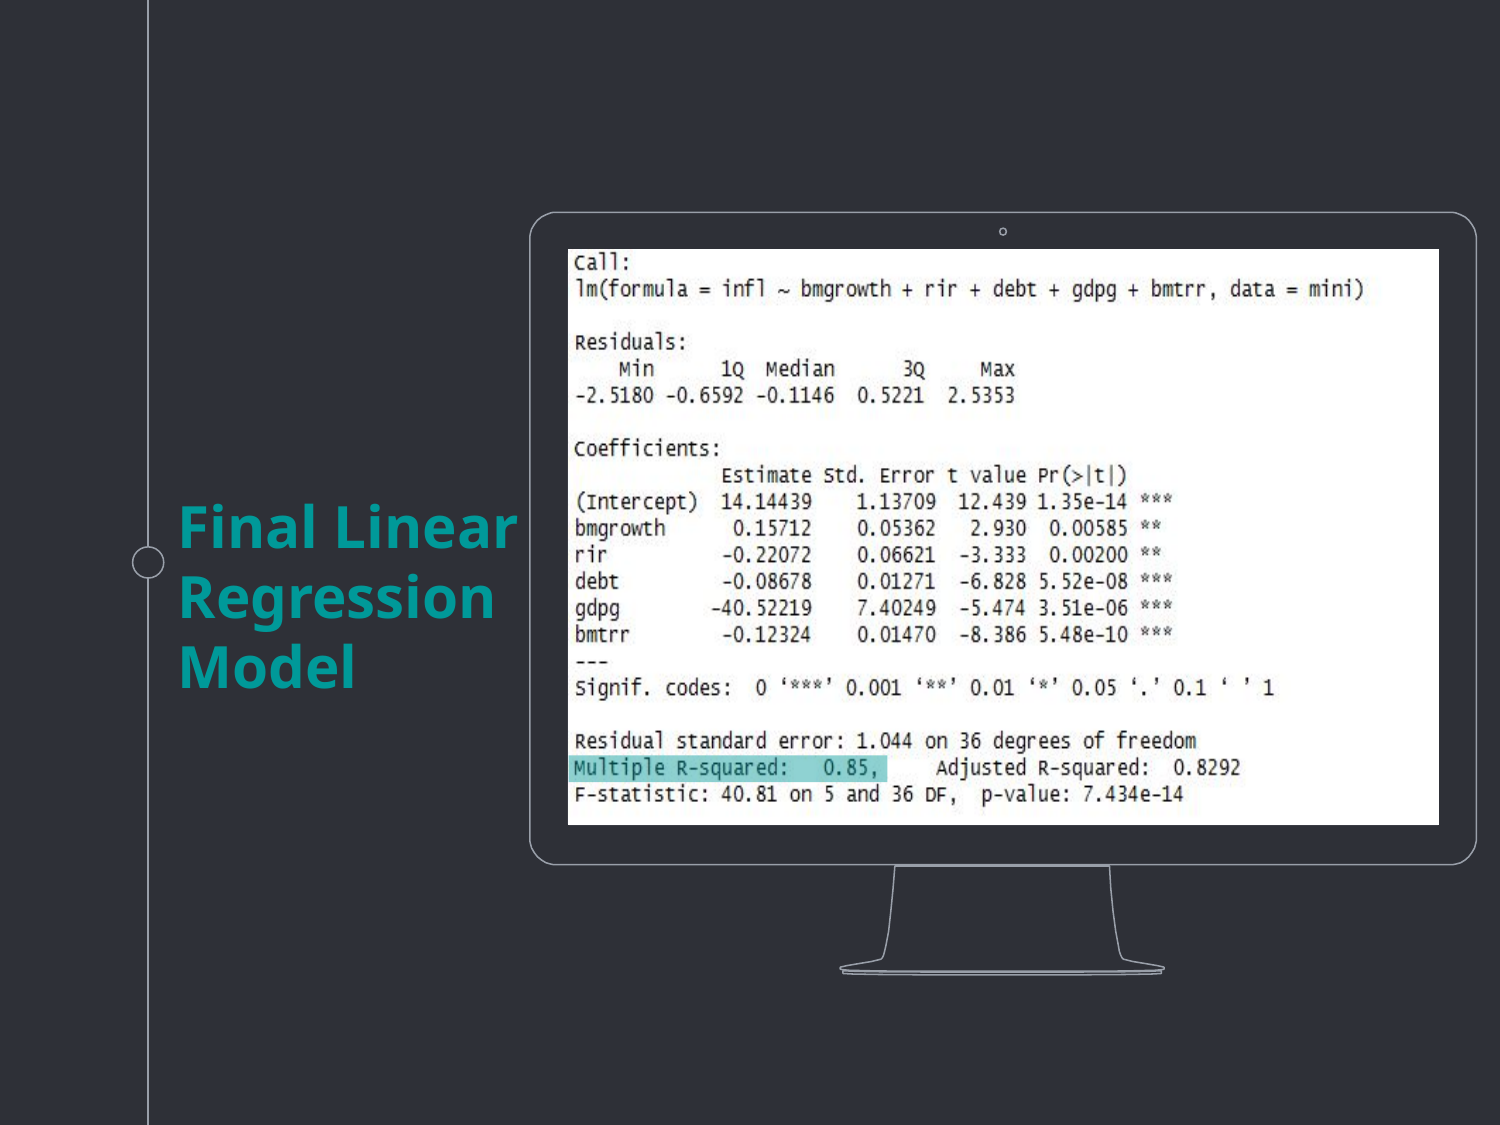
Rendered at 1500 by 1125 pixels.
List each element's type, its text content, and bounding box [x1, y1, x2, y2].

list Final Linear Regression Model [162, 474, 569, 873]
text_box [529, 212, 1477, 975]
picture [568, 249, 1439, 826]
